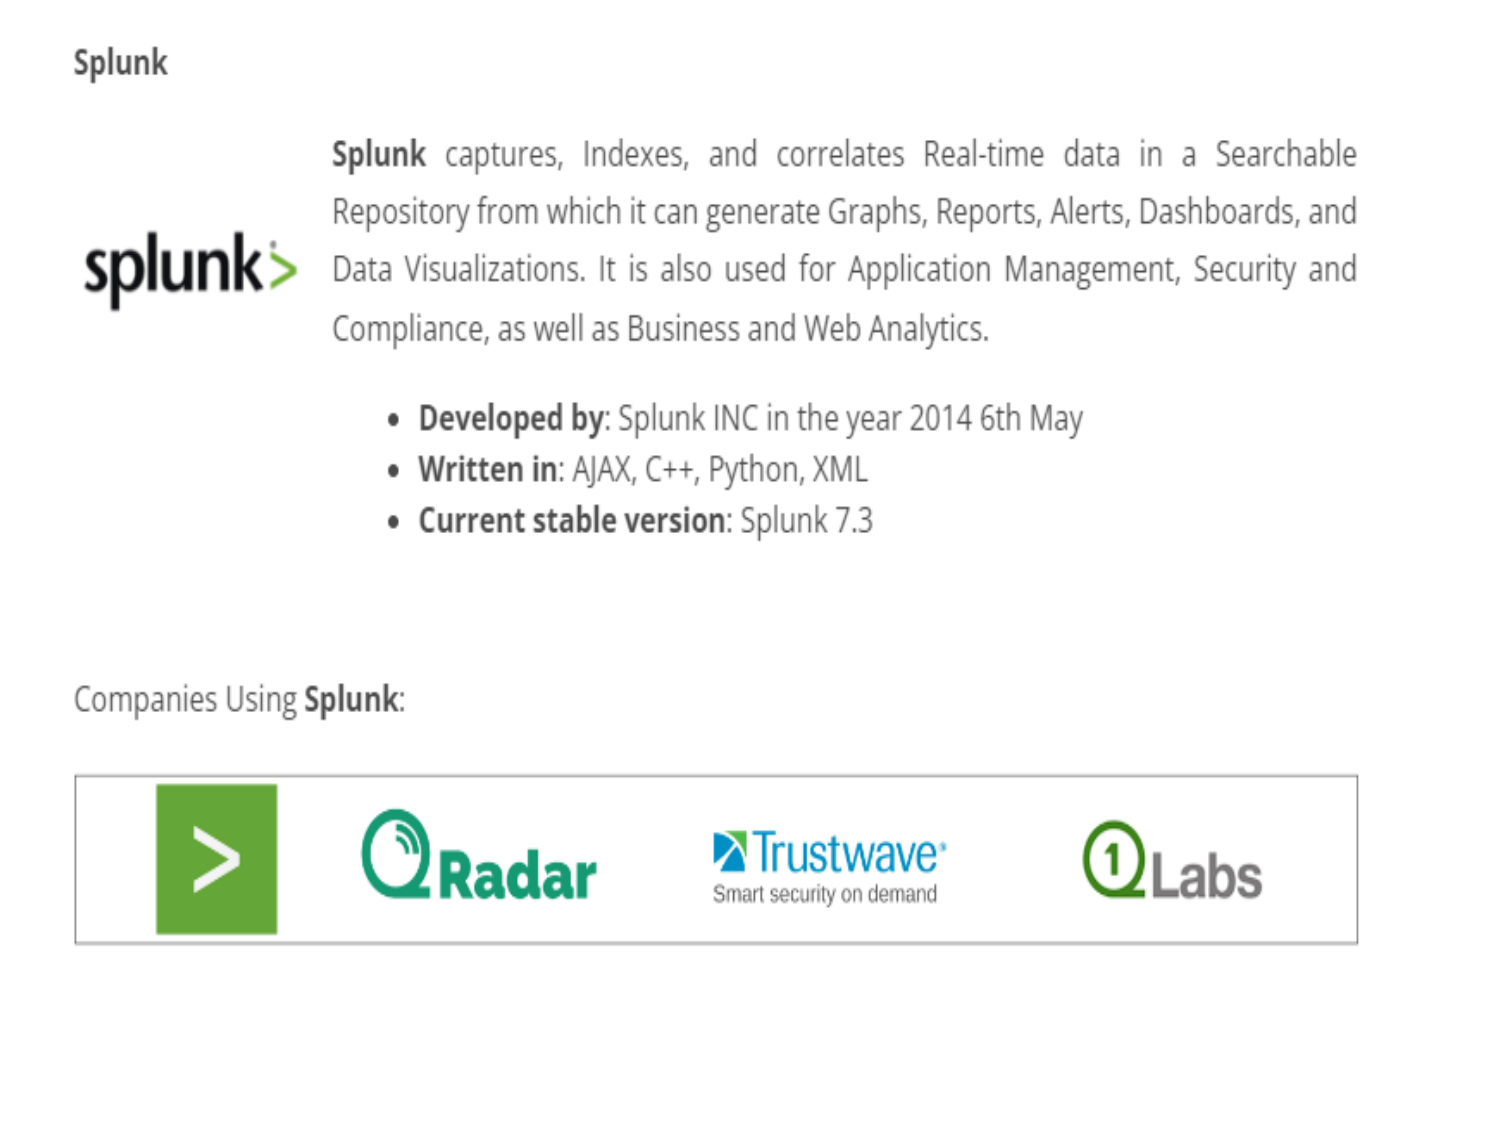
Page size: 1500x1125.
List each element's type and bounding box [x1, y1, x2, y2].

picture [37, 24, 1401, 1026]
